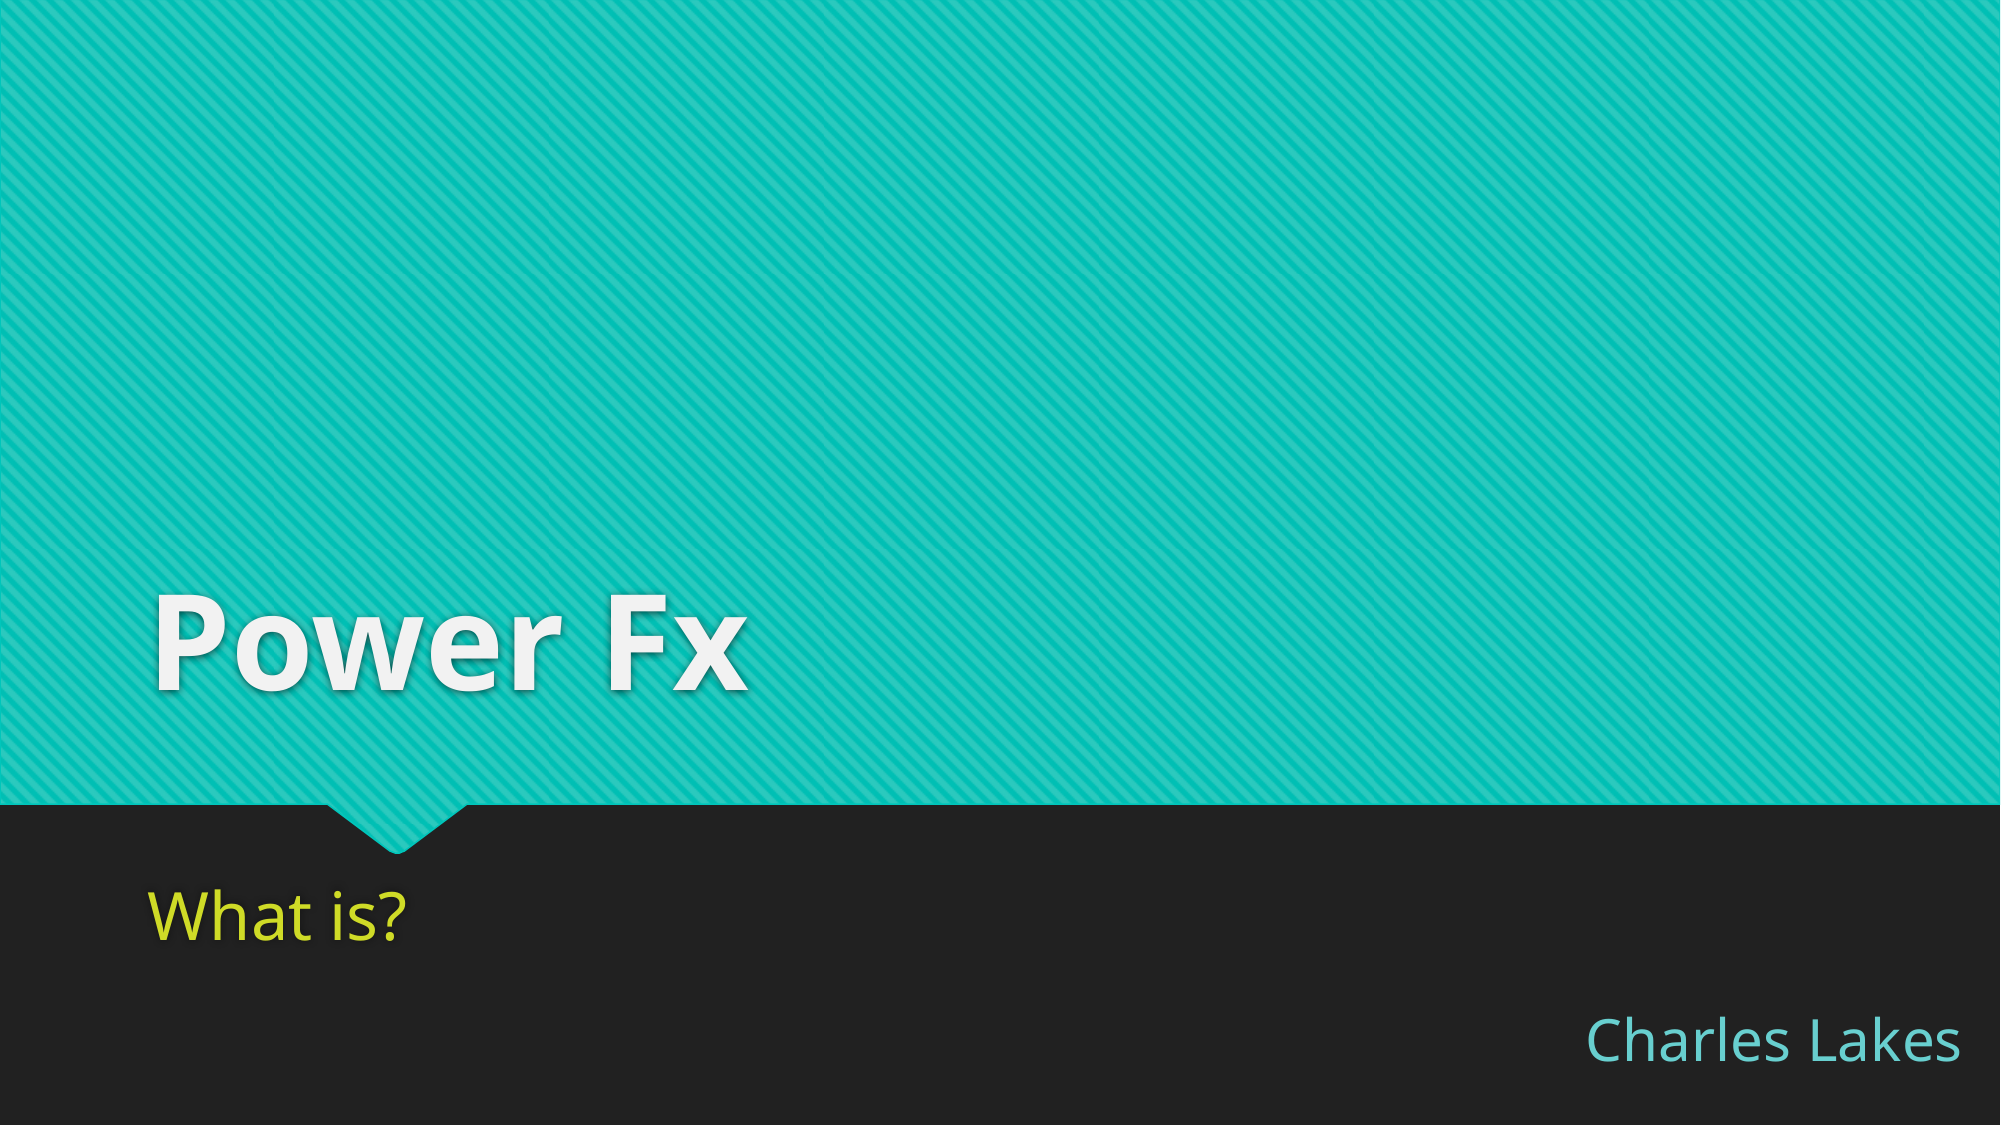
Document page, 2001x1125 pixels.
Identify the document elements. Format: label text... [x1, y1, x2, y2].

text_box Charles Lakes [711, 1000, 1979, 1090]
title Power Fx [132, 237, 1868, 726]
subtitle What is? [132, 866, 1868, 938]
